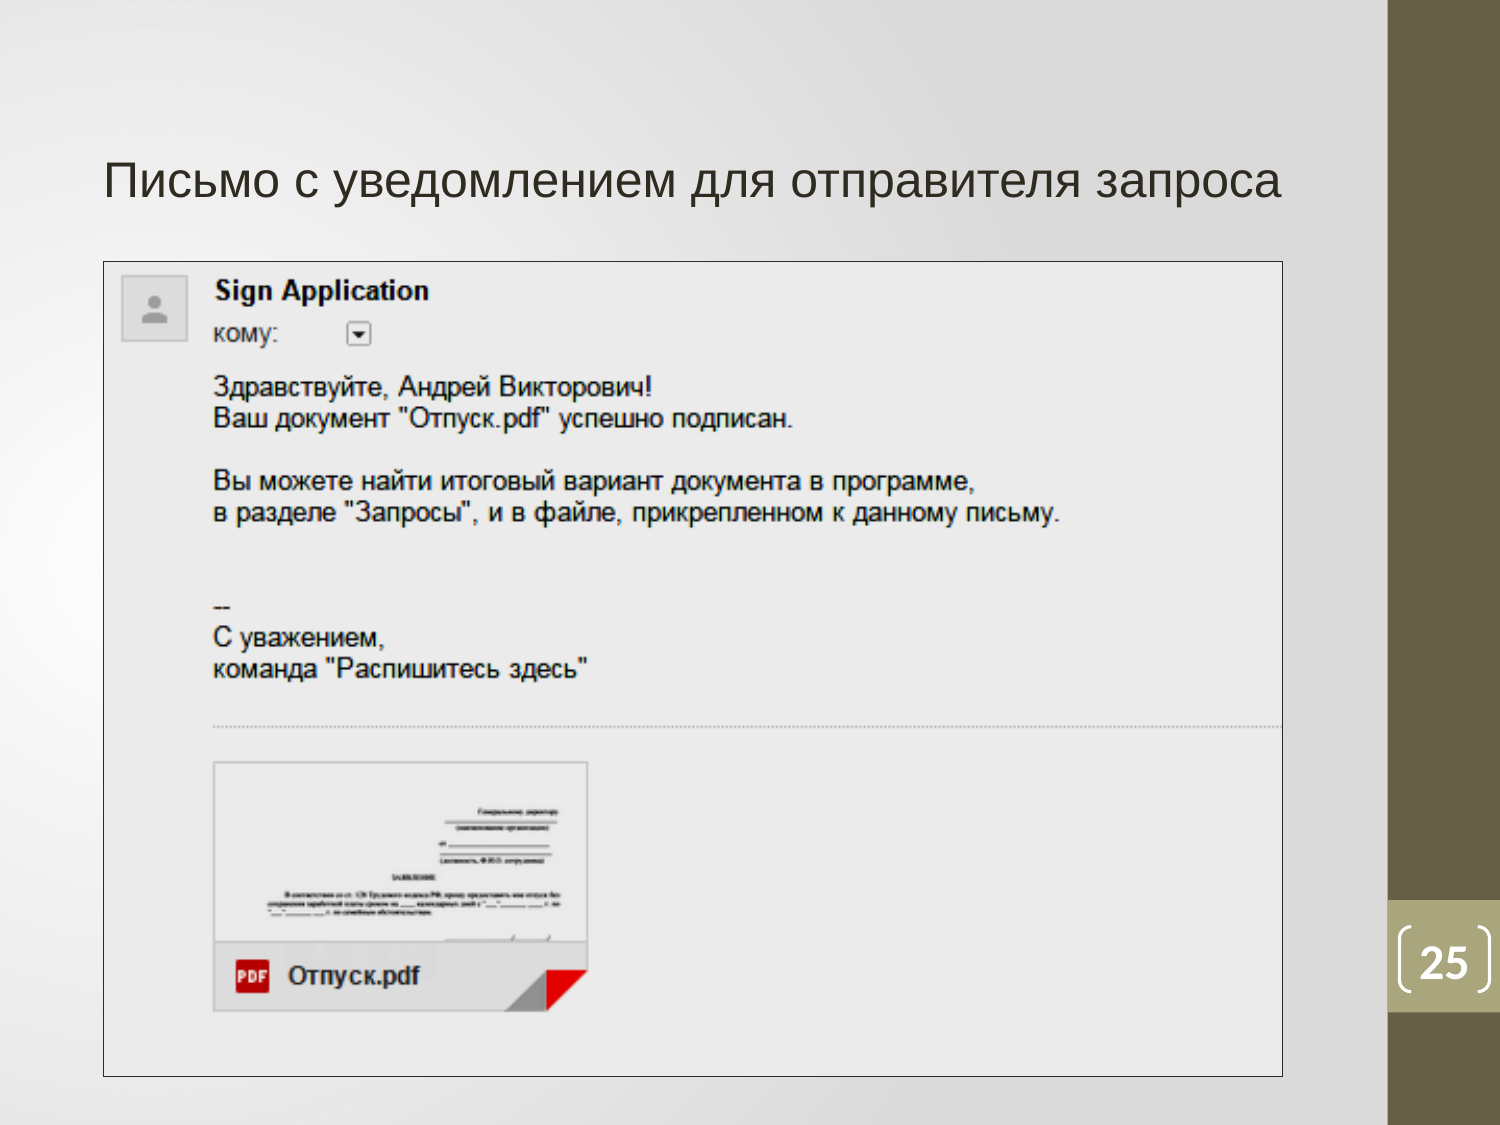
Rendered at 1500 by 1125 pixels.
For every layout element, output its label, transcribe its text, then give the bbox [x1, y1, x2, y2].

text_box 25 [1399, 926, 1490, 992]
picture [102, 261, 1283, 1078]
text_box Письмо с уведомлением для отправителя запроса [0, 139, 1387, 215]
